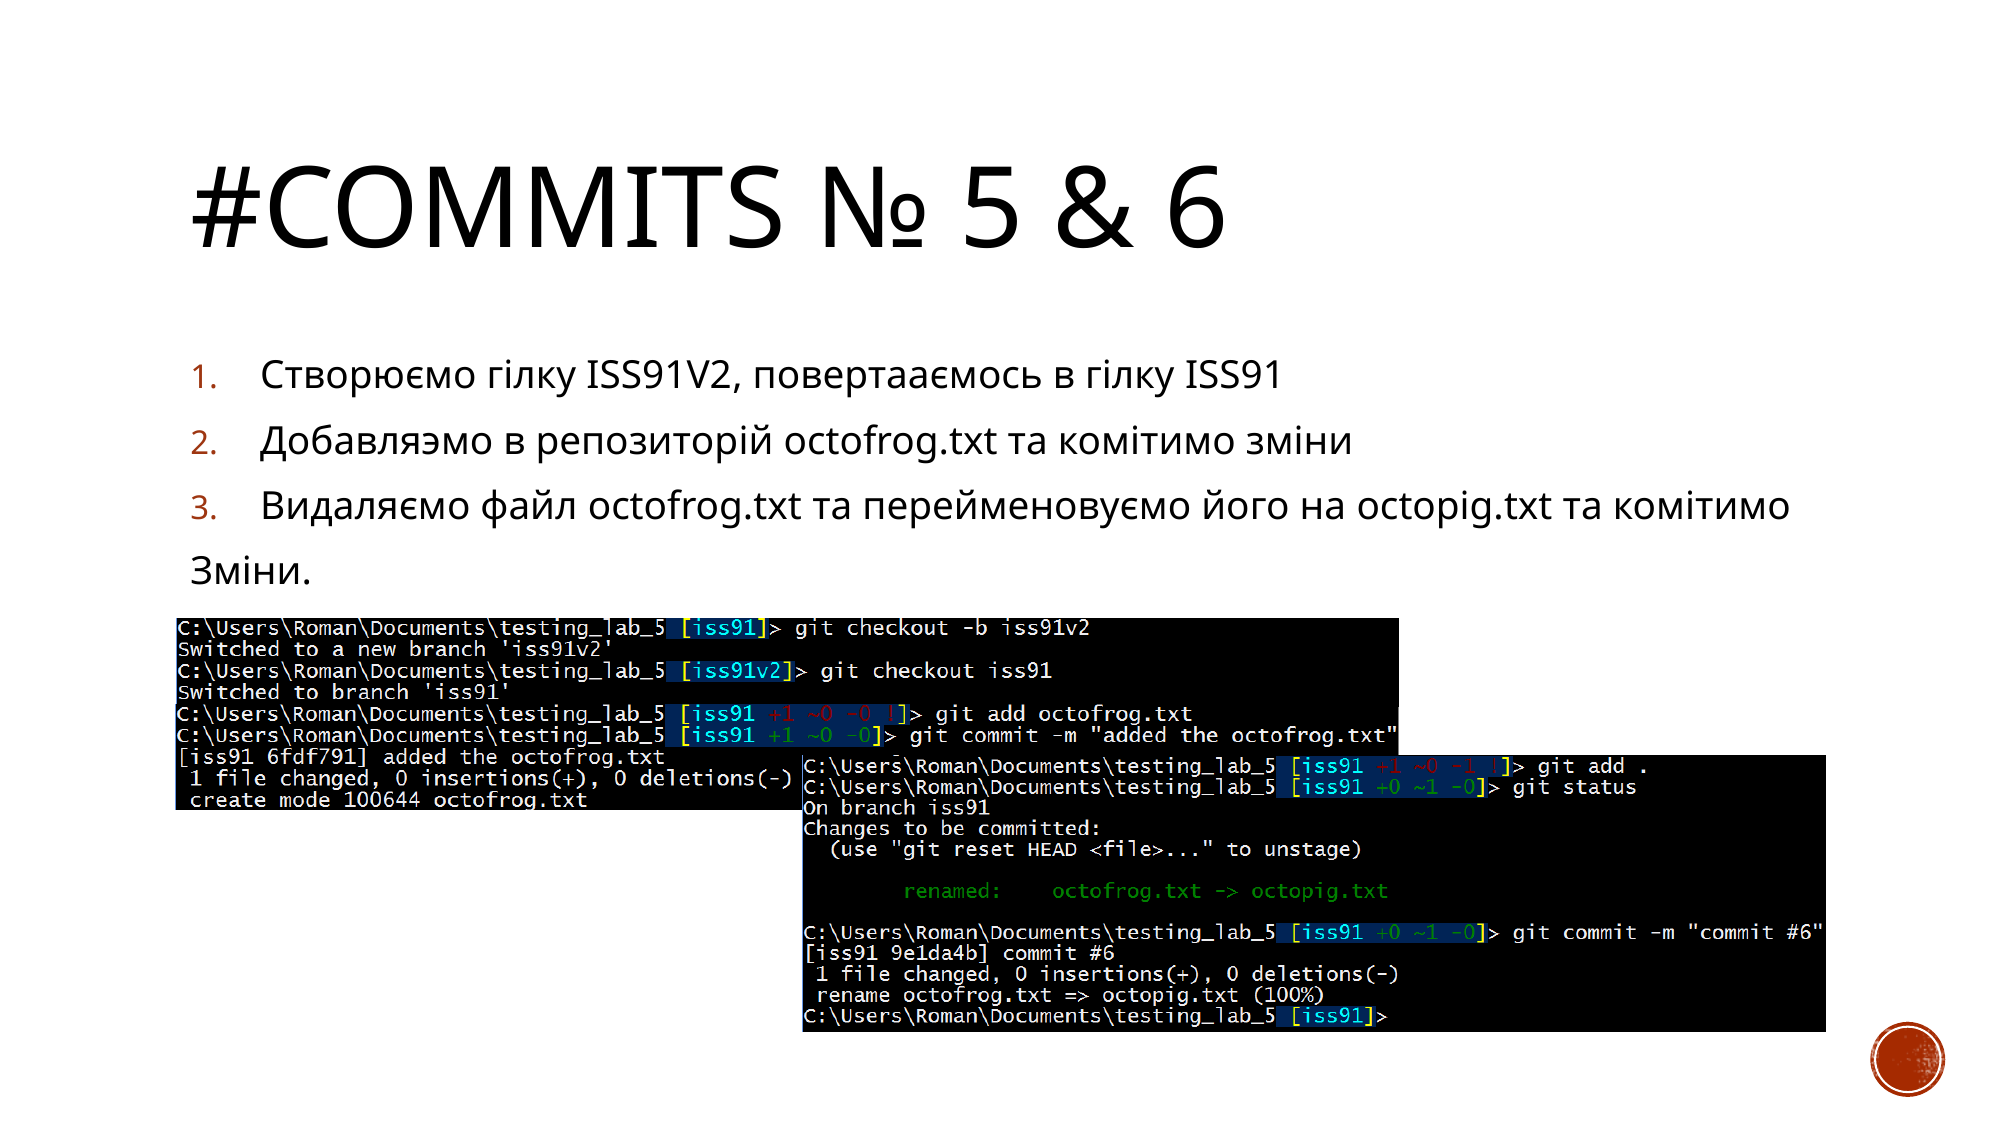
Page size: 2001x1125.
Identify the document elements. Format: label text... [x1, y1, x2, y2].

list Створюємо гілку ISS91V2, повертааємось в гілку ISS91 Добавляэмо в репозиторій octofrog.txt та комітимо зміни Видаляємо файл octofrog.txt та перейменовуємо його на octopig.txt та комітимо Зміни. [175, 348, 1826, 645]
picture [175, 618, 1826, 1032]
title #commitS № 5 & 6 [175, 79, 1826, 344]
